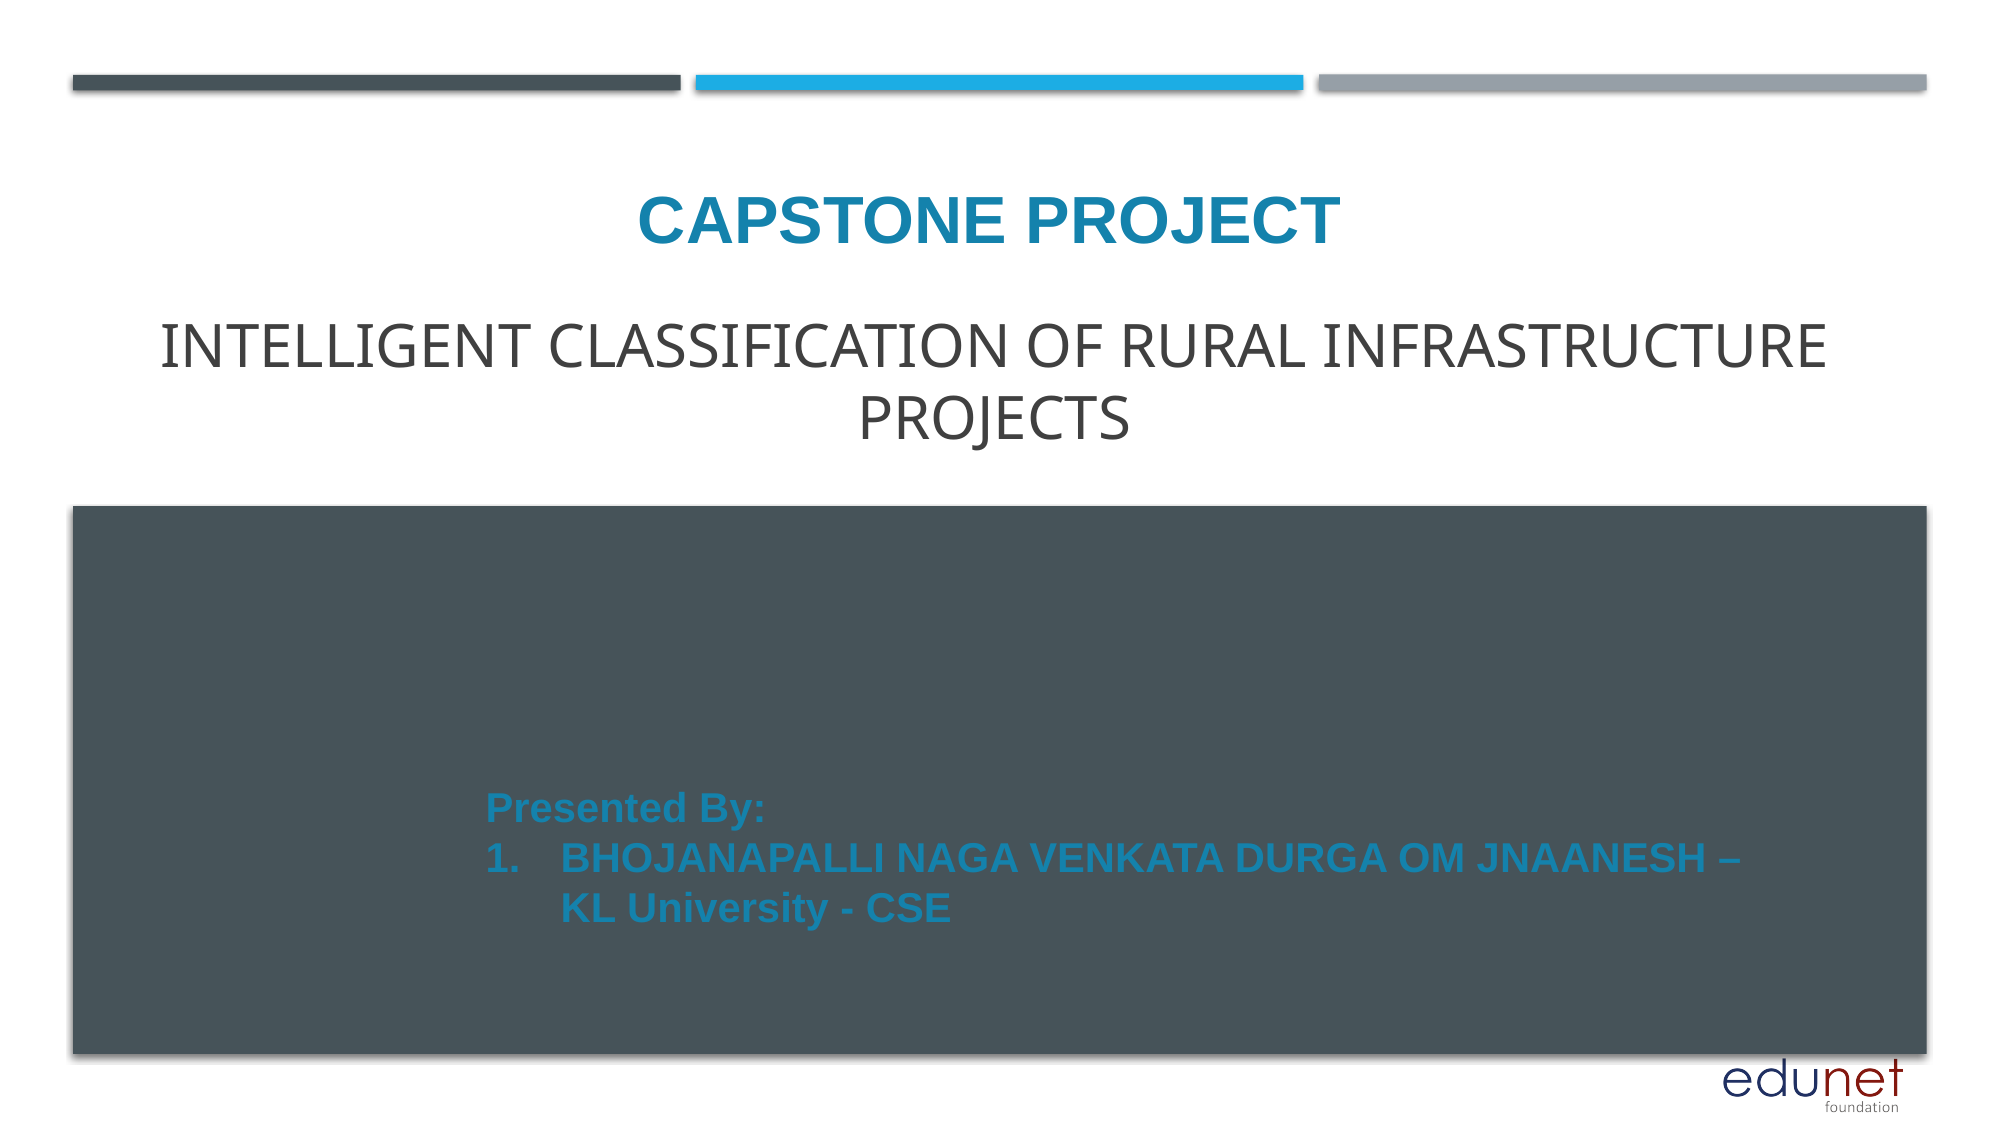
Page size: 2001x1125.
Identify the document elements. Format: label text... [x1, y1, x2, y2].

text_box CAPSTONE PROJECT [0, 169, 2000, 265]
picture [1719, 1056, 1905, 1116]
text_box Presented By: BHOJANAPALLI NAGA VENKATA DURGA OM JNAANESH – KL University - CSE [470, 773, 1780, 939]
title Intelligent Classification of Rural Infrastructure Projects [119, 298, 1870, 460]
